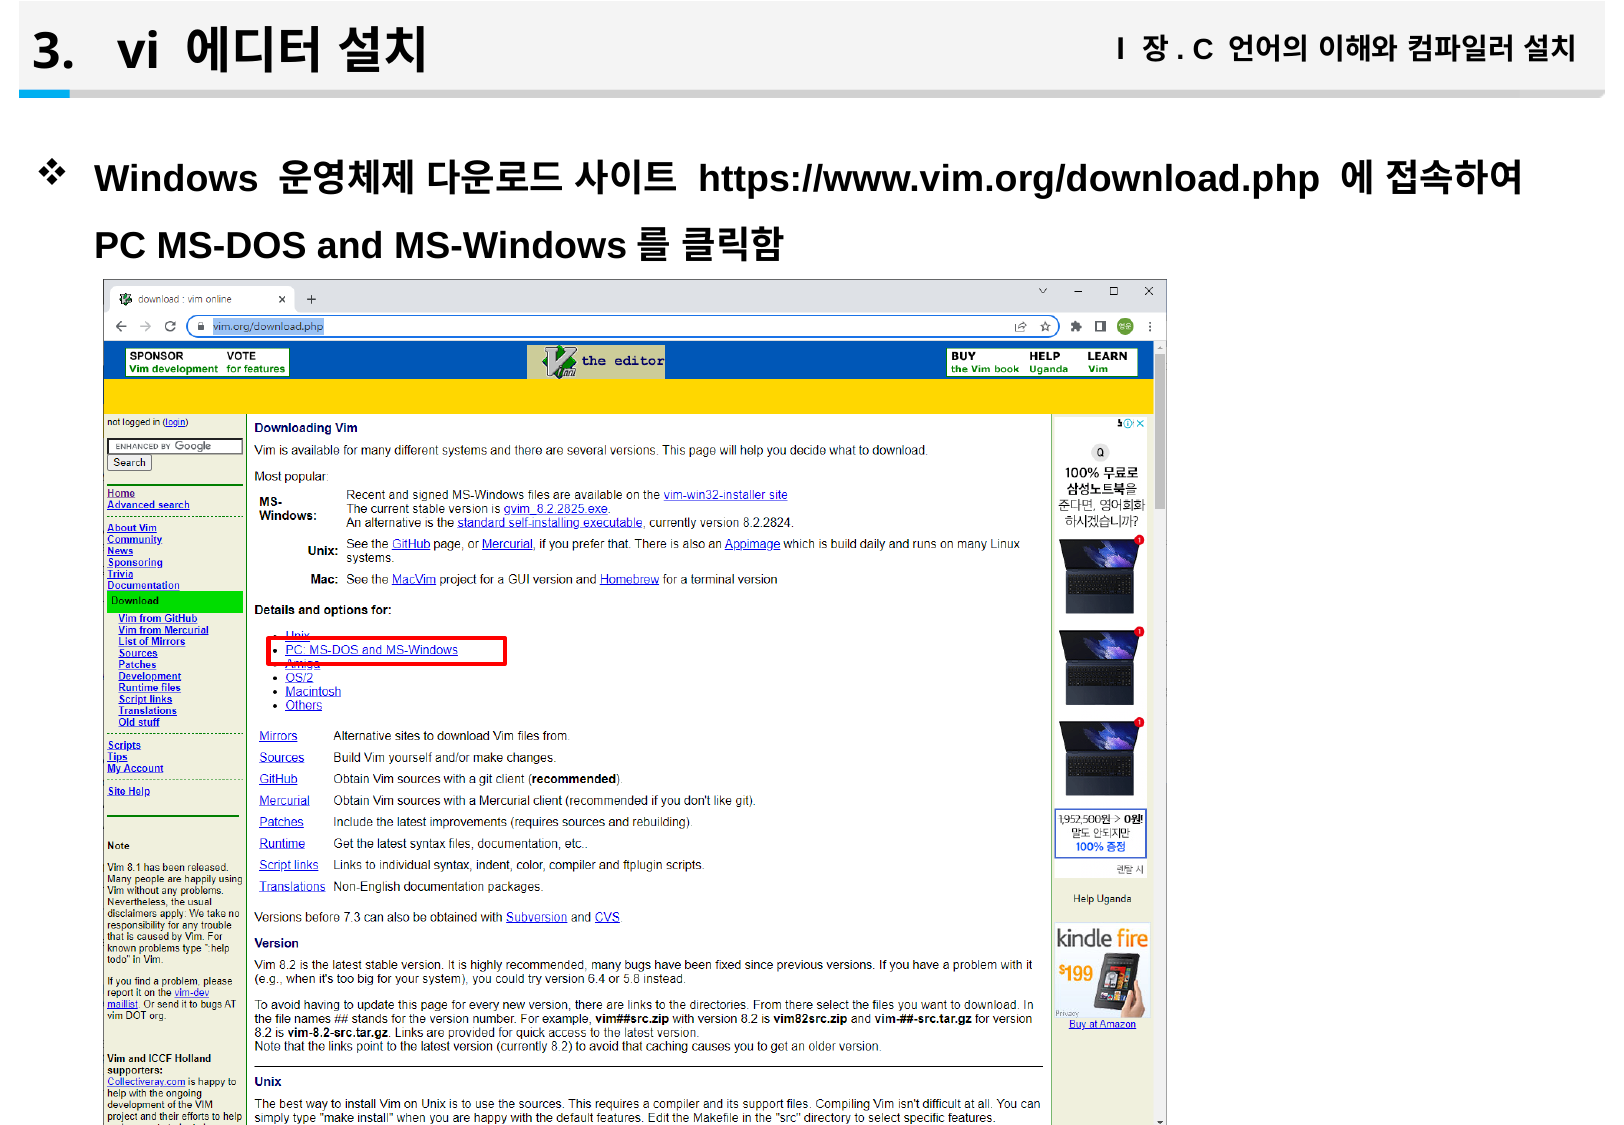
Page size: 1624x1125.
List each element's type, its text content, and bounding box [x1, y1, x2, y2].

list vi 에디터 설치 [17, 11, 1167, 85]
picture [102, 279, 1167, 1125]
picture [19, 1, 1605, 98]
text_box Windows 운영체제 다운로드 사이트 https://www.vim.org/download.php 에 접속하여 PC MS-DOS and MS-Windows를 클릭함 [20, 123, 1602, 274]
text_box Ⅰ장. C 언어의 이해와 컴파일러 설치 [1090, 22, 1593, 73]
